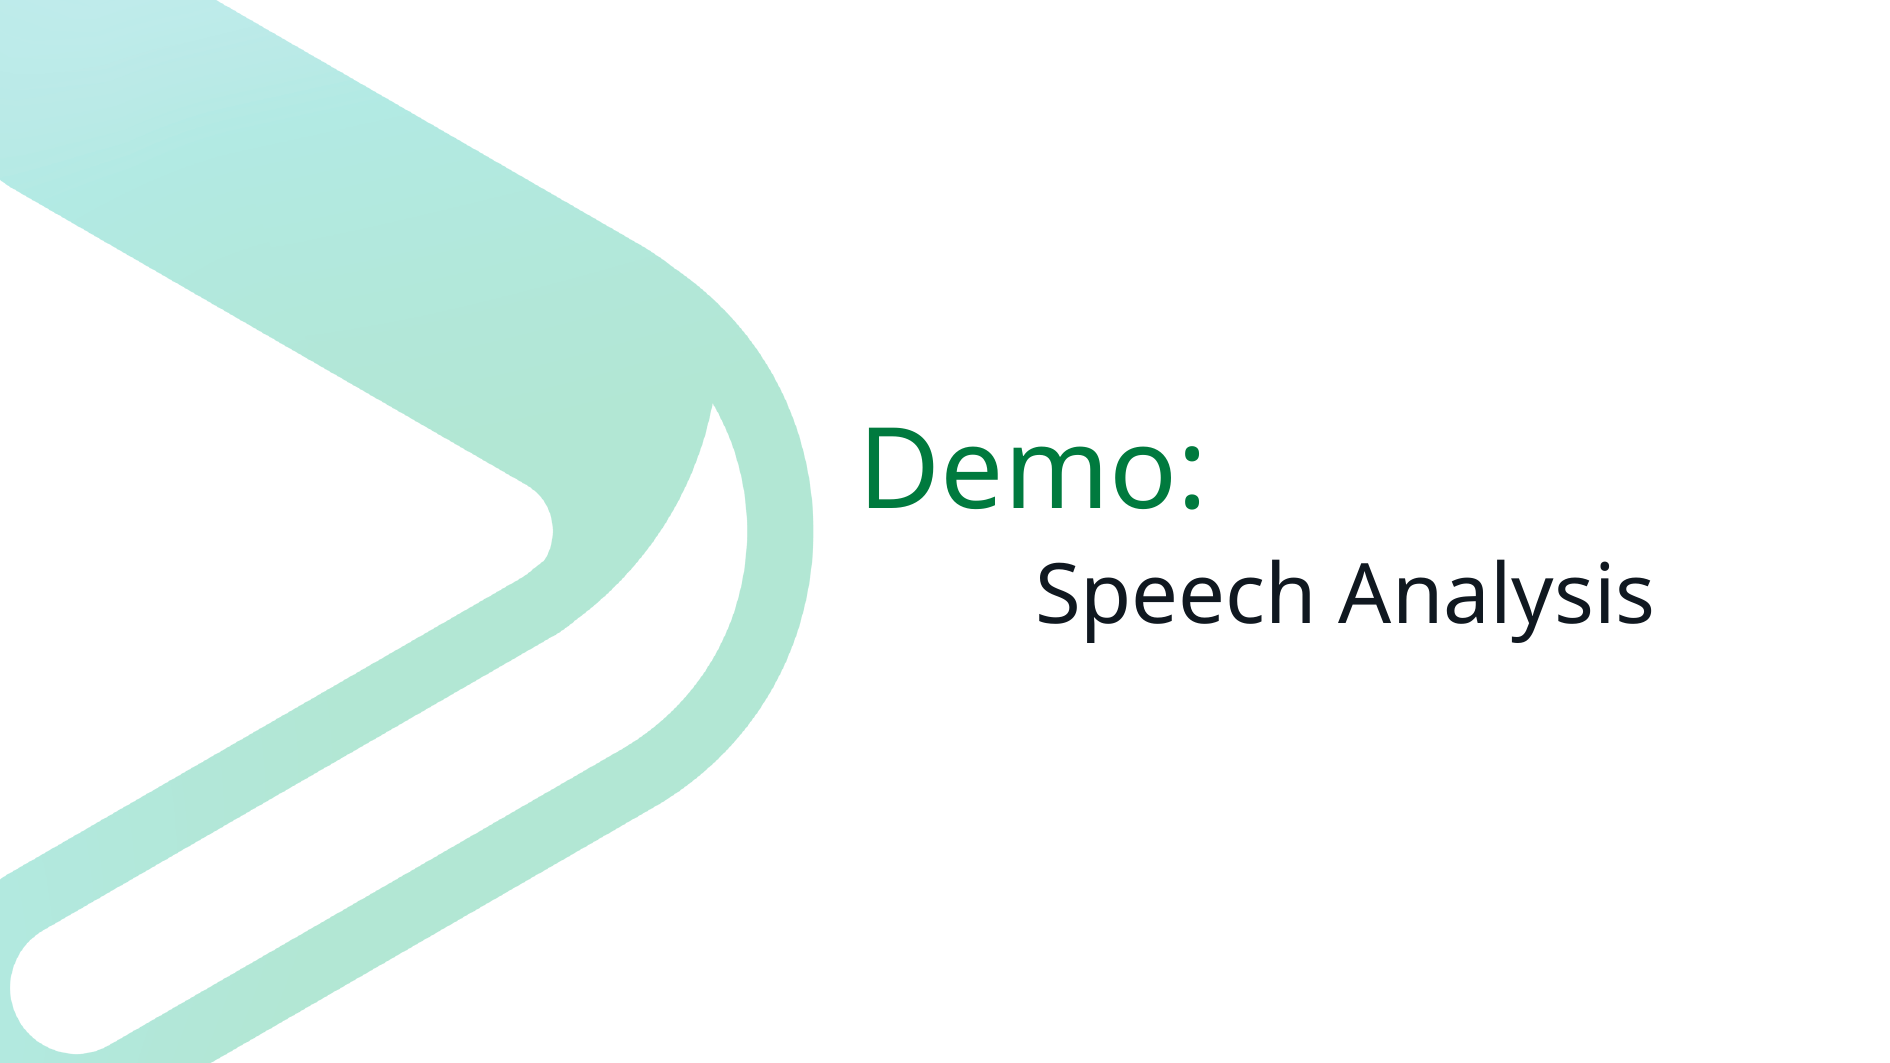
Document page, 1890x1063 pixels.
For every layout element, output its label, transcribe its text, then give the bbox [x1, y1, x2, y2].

text_box Speech Analysis [1020, 533, 1839, 648]
title Demo: [19, 77, 1208, 851]
picture [0, 0, 815, 1063]
